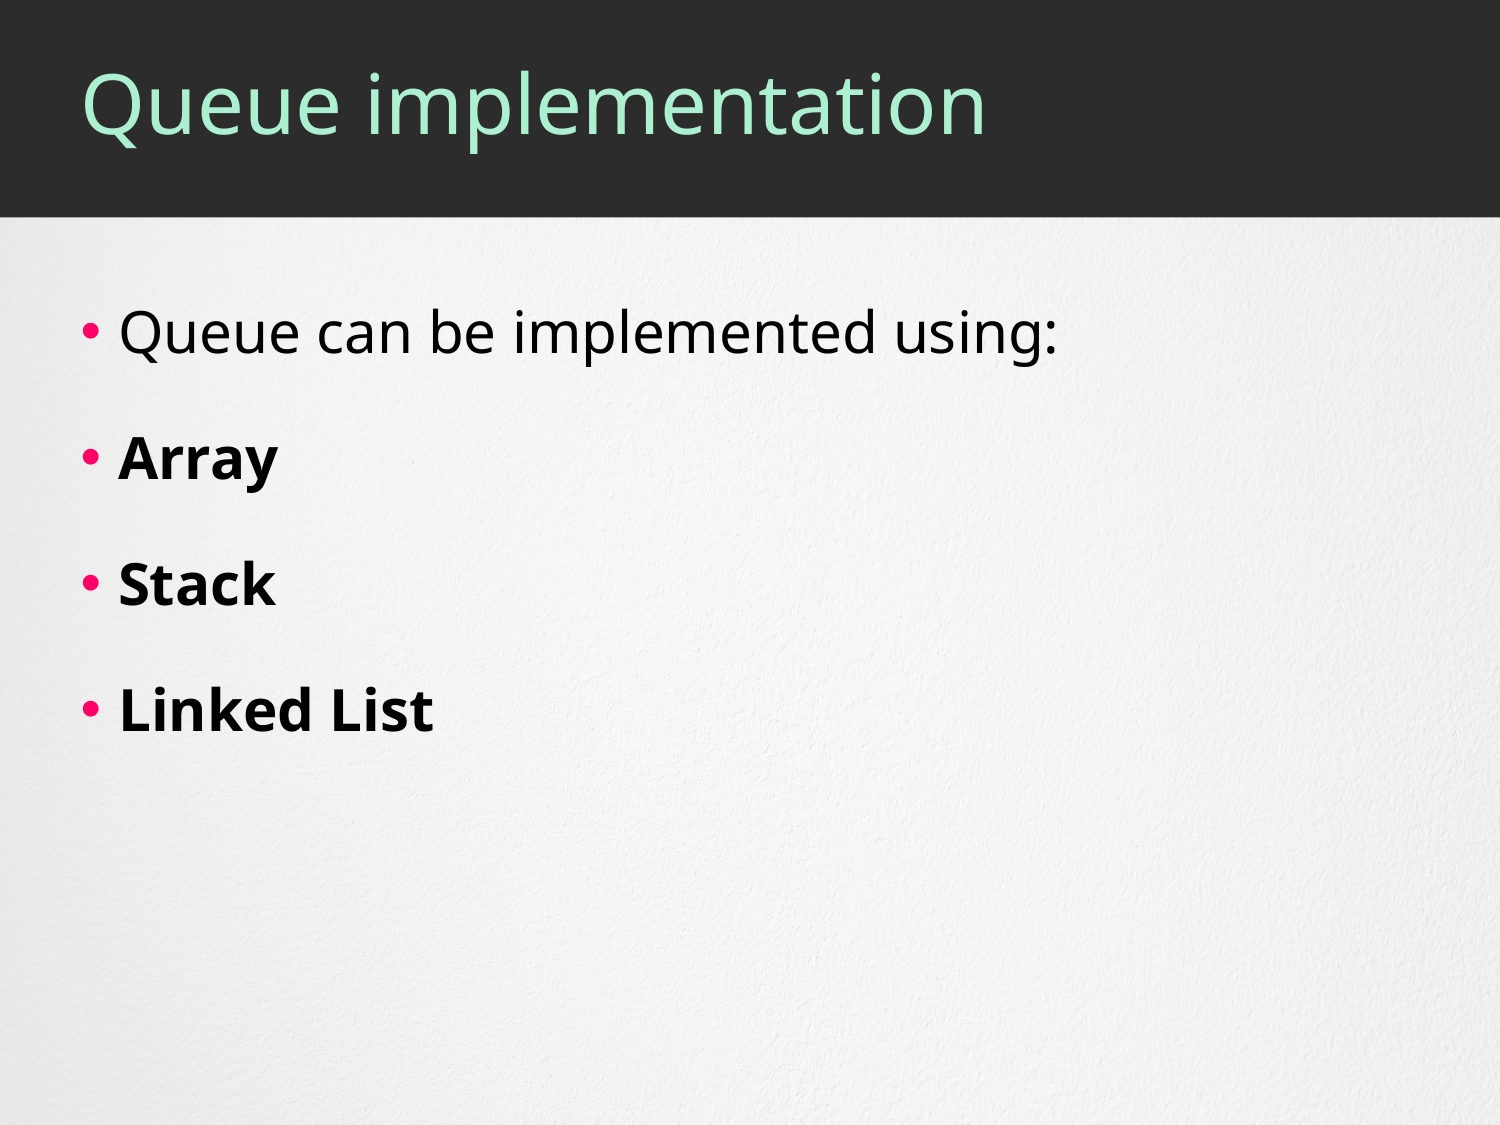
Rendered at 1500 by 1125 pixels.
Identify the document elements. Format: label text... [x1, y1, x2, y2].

list Queue can be implemented using: Array Stack Linked List [65, 253, 1466, 1094]
title Queue implementation [65, 0, 1500, 216]
